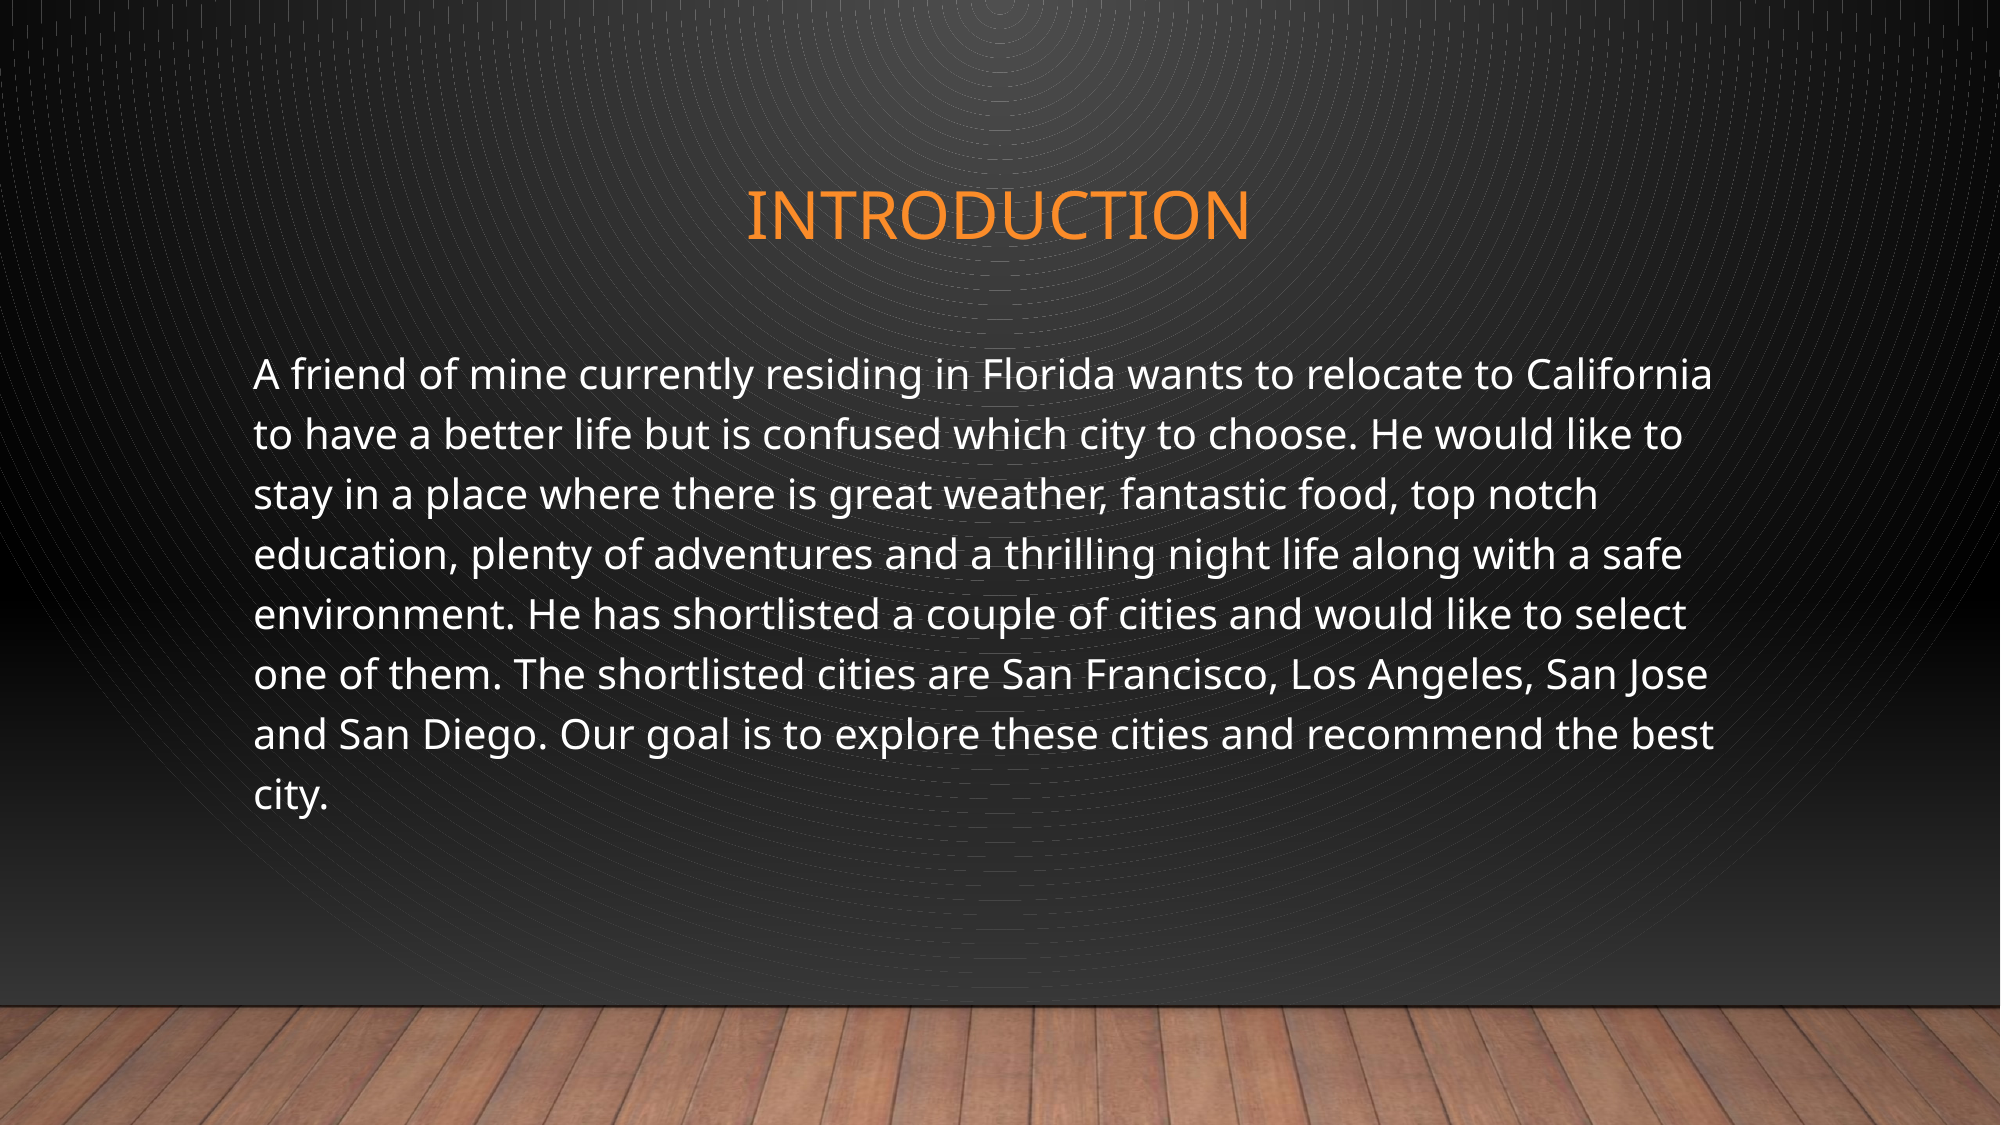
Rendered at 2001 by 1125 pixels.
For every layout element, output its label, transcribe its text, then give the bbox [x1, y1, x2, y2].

picture [0, 1005, 2000, 1125]
list A friend of mine currently residing in Florida wants to relocate to California to have a better life but is confused which city to choose. He would like to stay in a place where there is great weather, fantastic food, top notch education, plenty of adventures and a thrilling night life along with a safe environment. He has shortlisted a couple of cities and would like to select one of them. The shortlisted cities are San Francisco, Los Angeles, San Jose and San Diego. Our goal is to explore these cities and recommend the best city. [238, 330, 1763, 897]
title Introduction [238, 131, 1763, 305]
